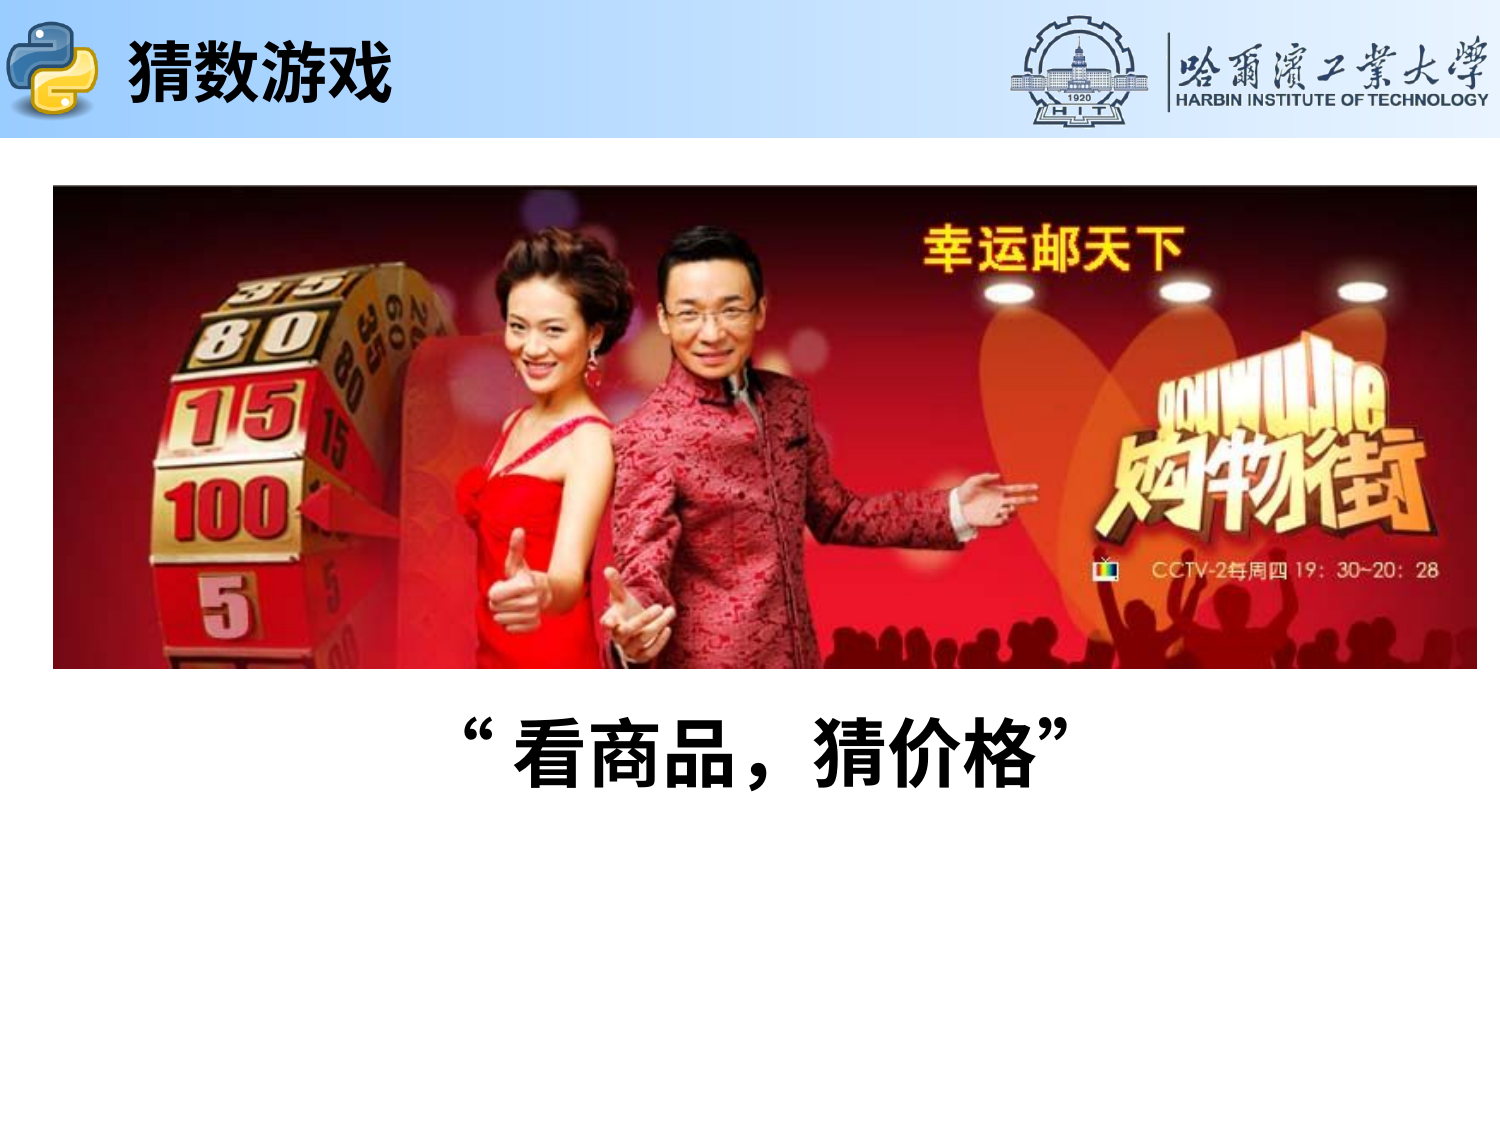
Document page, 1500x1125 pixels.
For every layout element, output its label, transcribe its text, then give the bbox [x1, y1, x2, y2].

text_box “看商品，猜价格” [404, 699, 1128, 805]
picture [1000, 4, 1500, 138]
title 猜数游戏 [112, 20, 1334, 121]
picture [0, 19, 104, 123]
picture [52, 185, 1477, 670]
